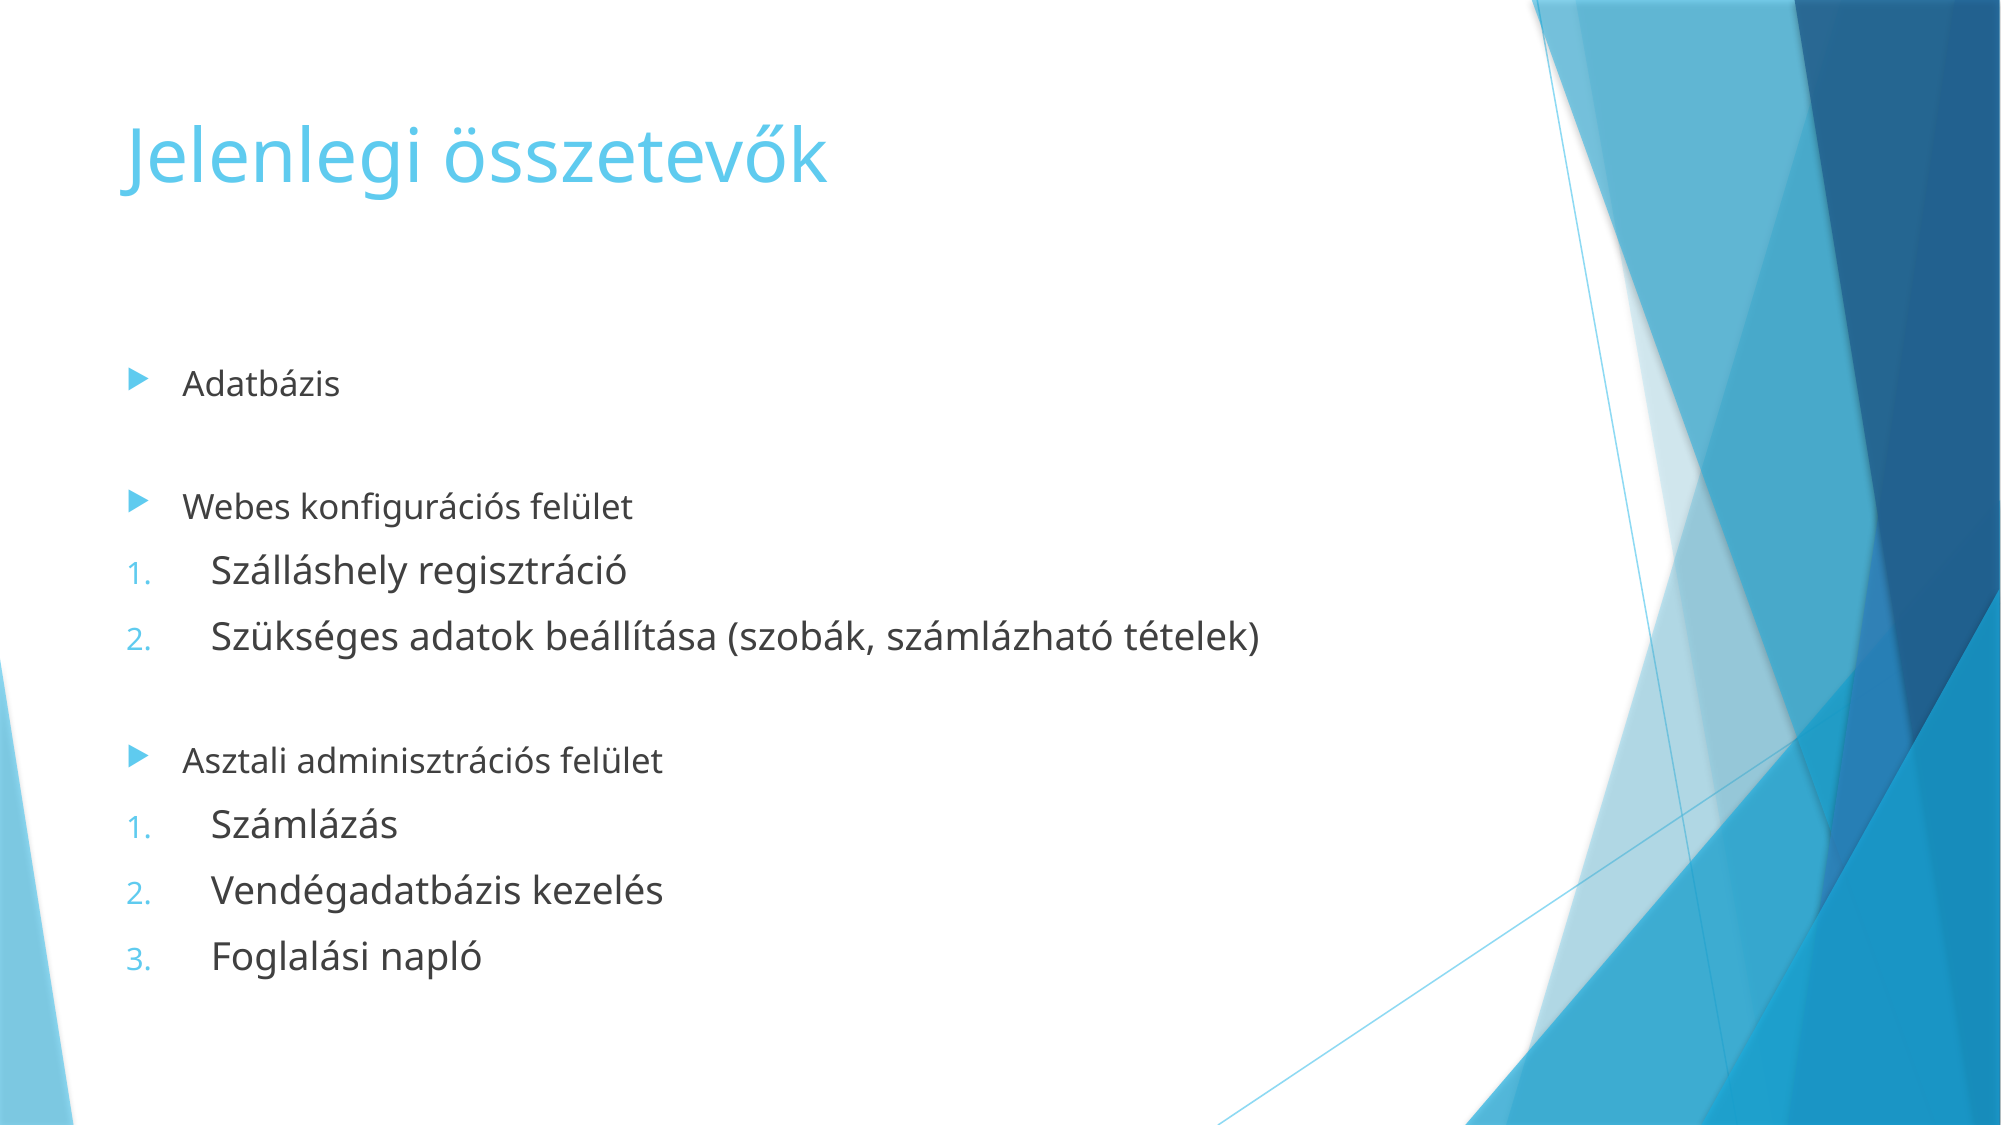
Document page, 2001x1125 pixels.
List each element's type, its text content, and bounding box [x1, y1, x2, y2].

list Adatbázis Webes konfigurációs felület Szálláshely regisztráció Szükséges adatok beállítása (szobák, számlázható tételek) Asztali adminisztrációs felület Számlázás Vendégadatbázis kezelés Foglalási napló [111, 354, 1522, 992]
title Jelenlegi összetevők [111, 99, 1522, 317]
